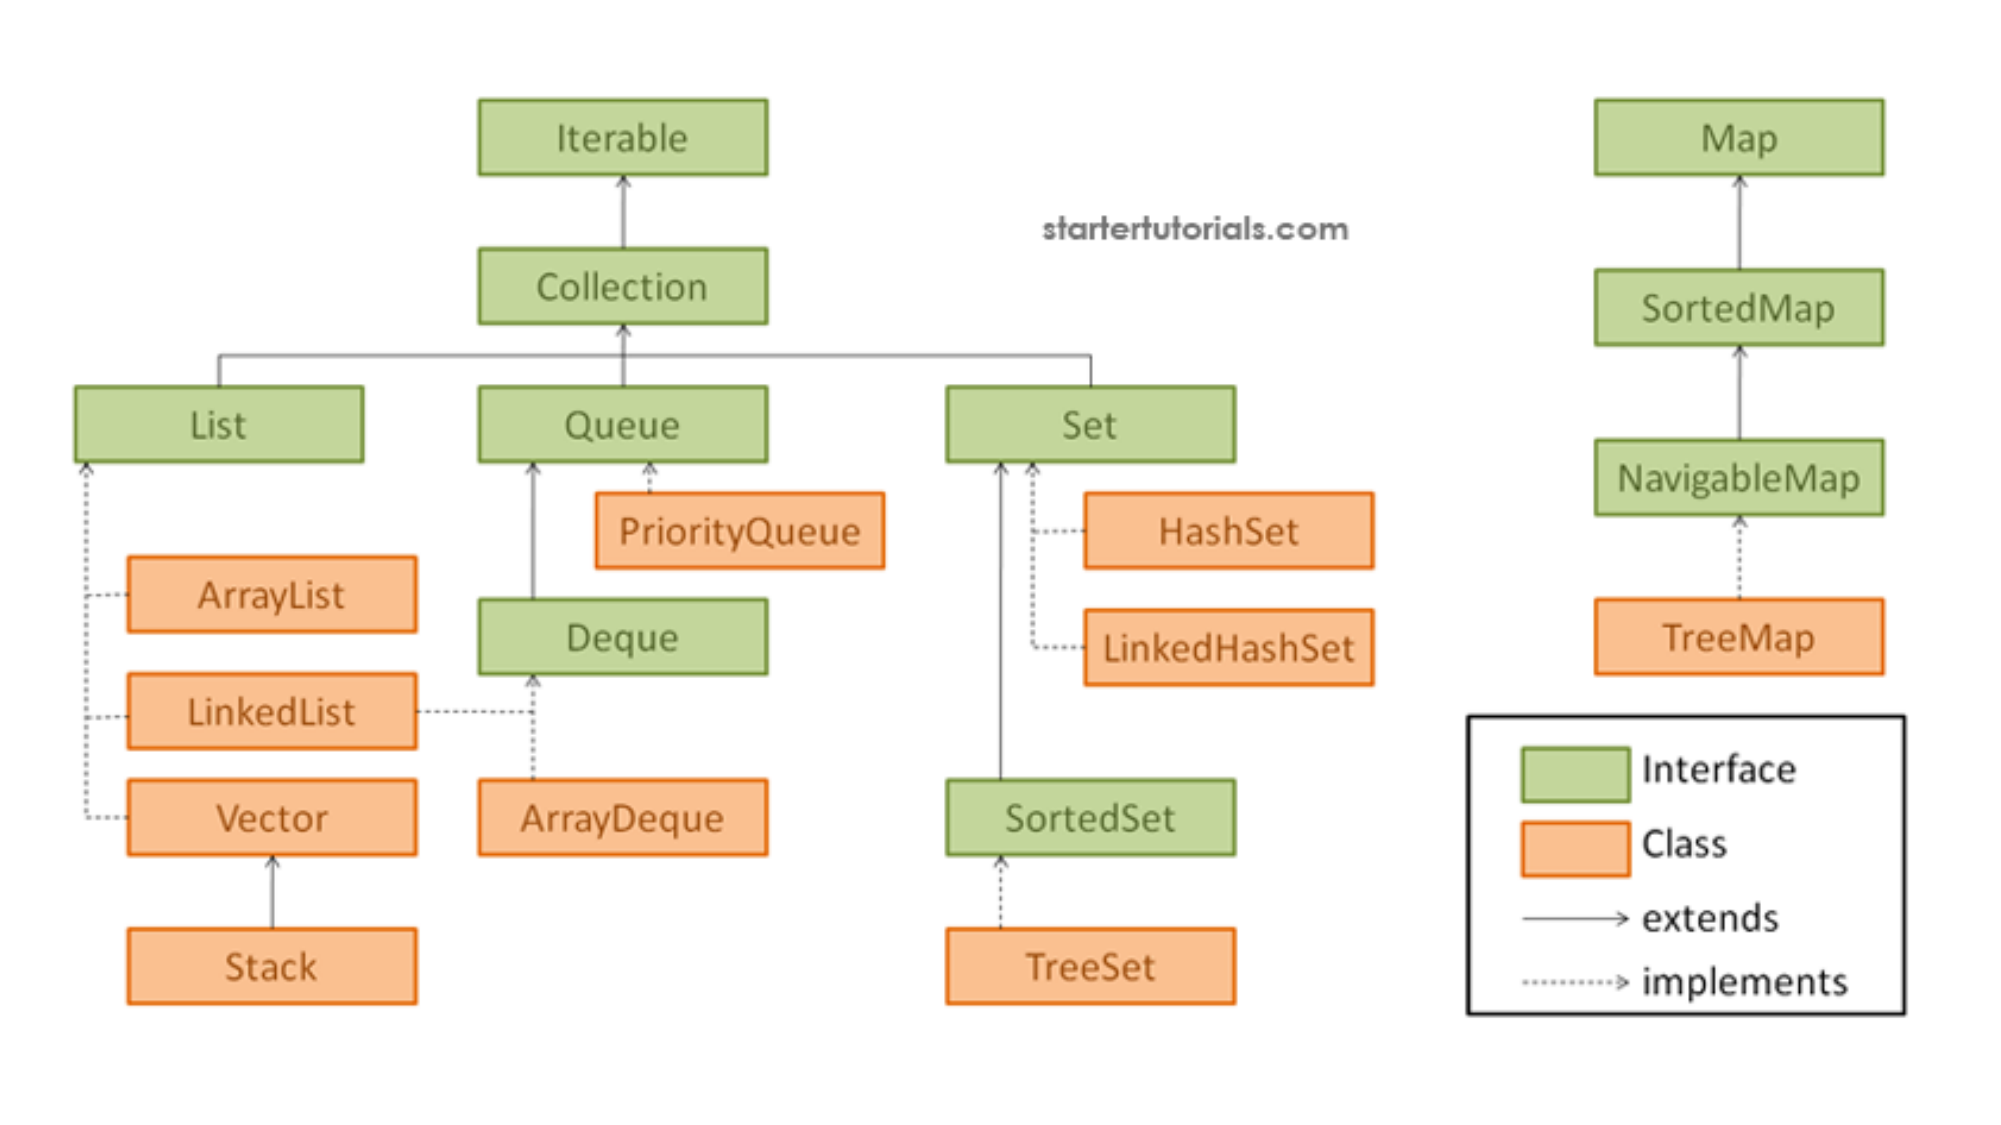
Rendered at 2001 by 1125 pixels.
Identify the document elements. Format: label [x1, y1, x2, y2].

picture [42, 69, 1944, 1049]
